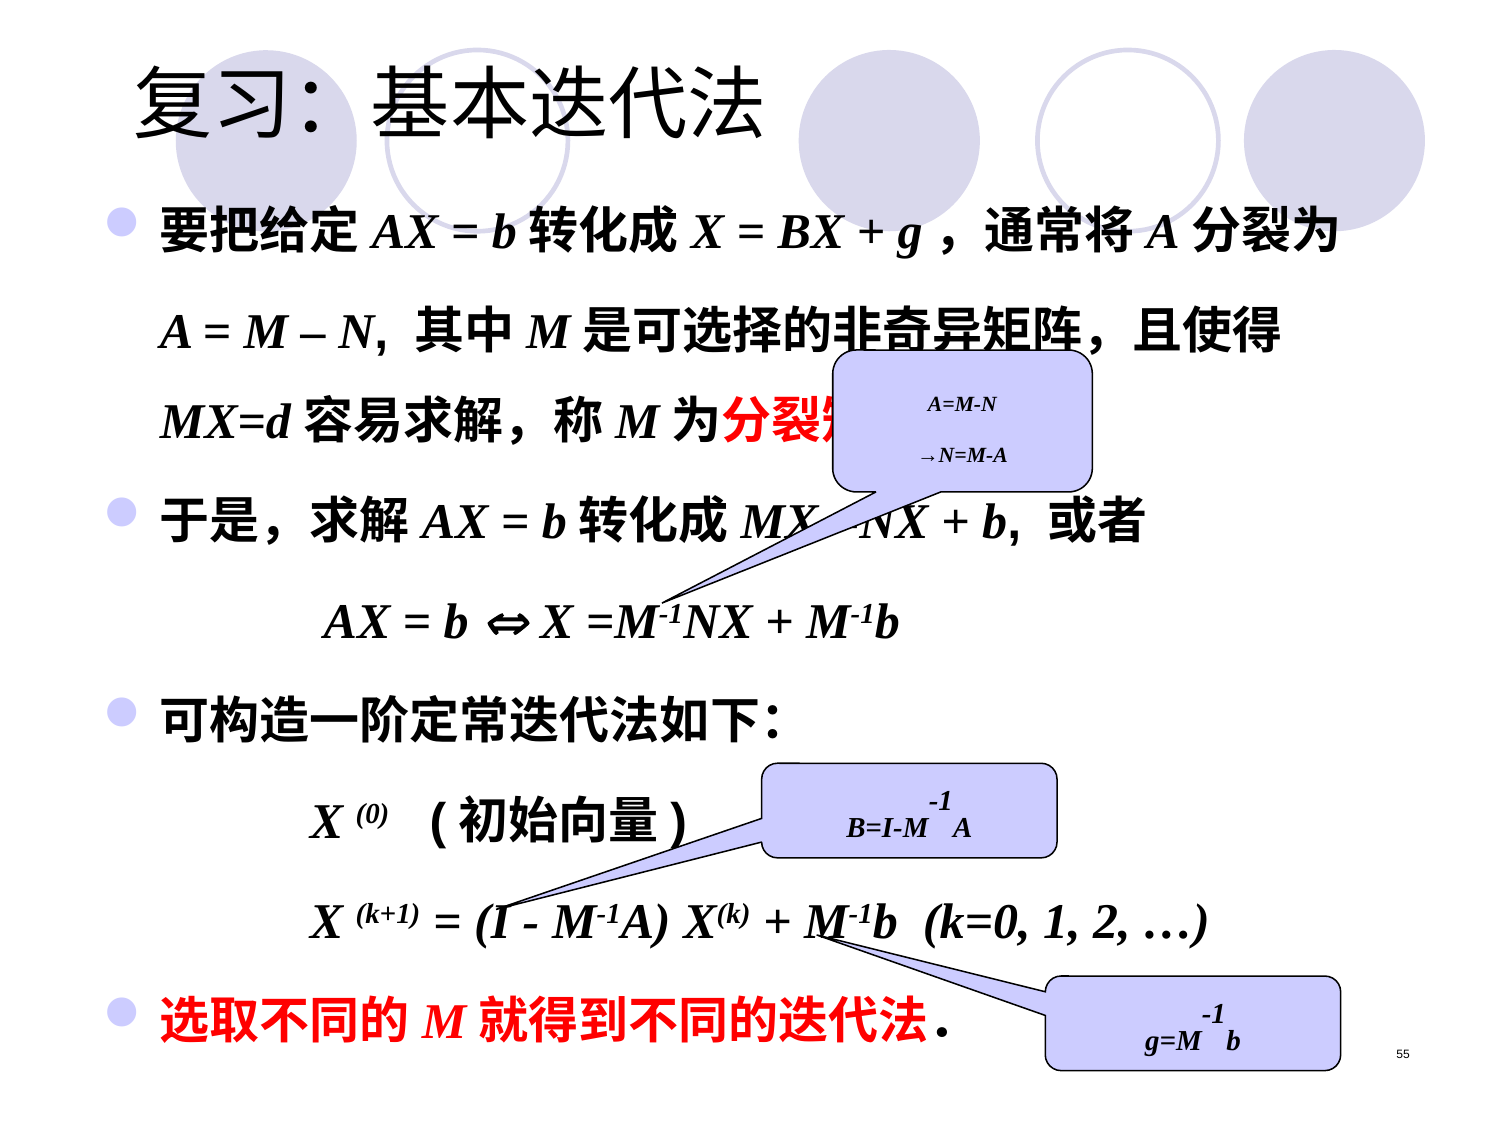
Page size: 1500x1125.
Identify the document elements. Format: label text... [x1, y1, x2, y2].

text_box A=M-N →N=M-A [661, 349, 1093, 604]
text_box g=M-1b [816, 934, 1341, 1071]
slide_number 55 [1074, 1024, 1426, 1101]
text_box B=I-M-1A [496, 763, 1058, 910]
title 复习：基本迭代法 [118, 47, 1382, 154]
list 要把给定AX = b转化成X = BX + g，通常将A分裂为 A = M – N, 其中M是可选择的非奇异矩阵，且使得MX=d容易求解，称M为分裂矩阵． 于是，求解AX = b转化成MX =NX + b, 或者 AX = b  X =M-1NX + M-1b 可构造一阶定常迭代法如下： X (0) (初始向量) X (k+1) = (I - M-1A) X(k) + M-1b (k=0, 1, 2, …) 选取不同的M就得到不同的迭代法． [88, 160, 1436, 1083]
